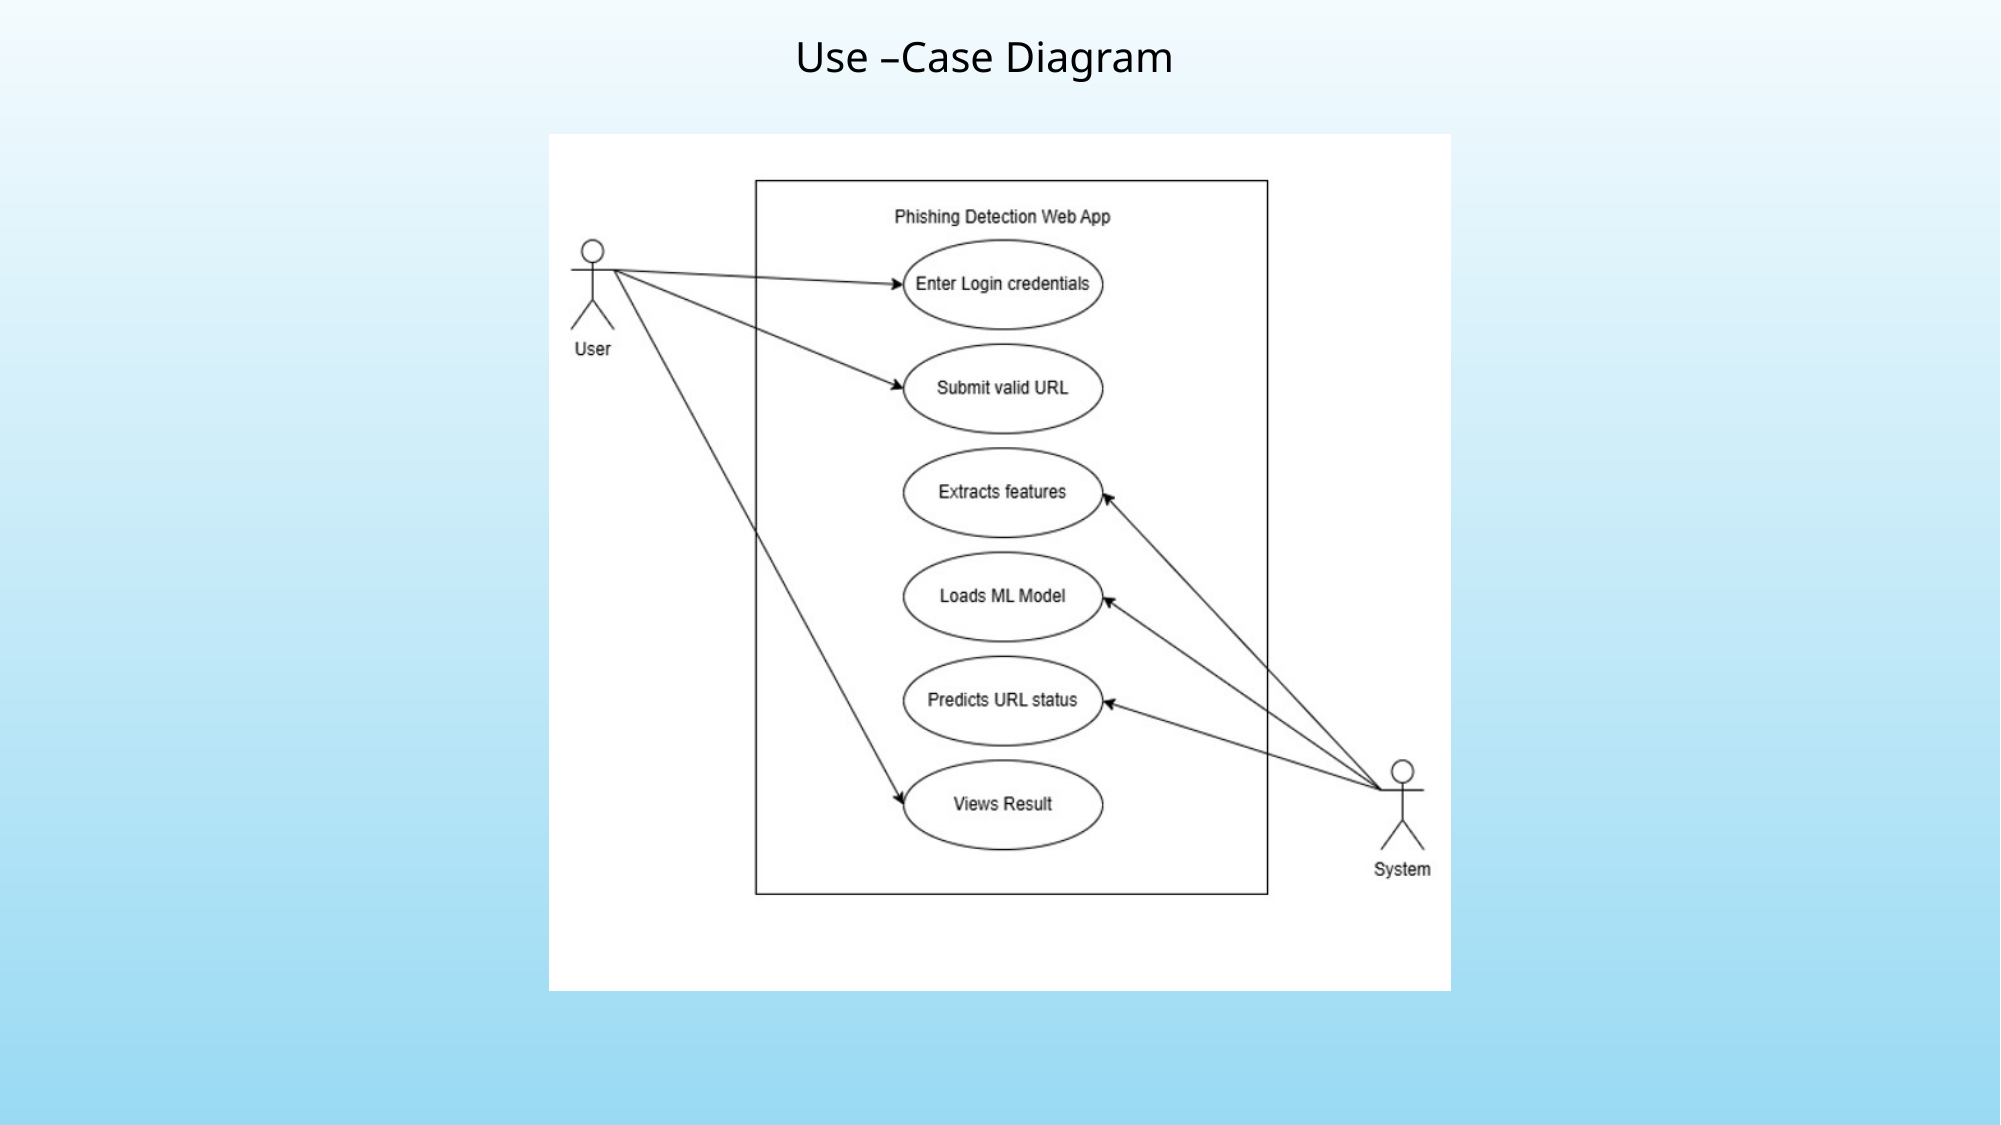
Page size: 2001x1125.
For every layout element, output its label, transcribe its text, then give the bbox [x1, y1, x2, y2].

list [549, 134, 1451, 991]
text_box Use –Case Diagram [445, 23, 1524, 89]
